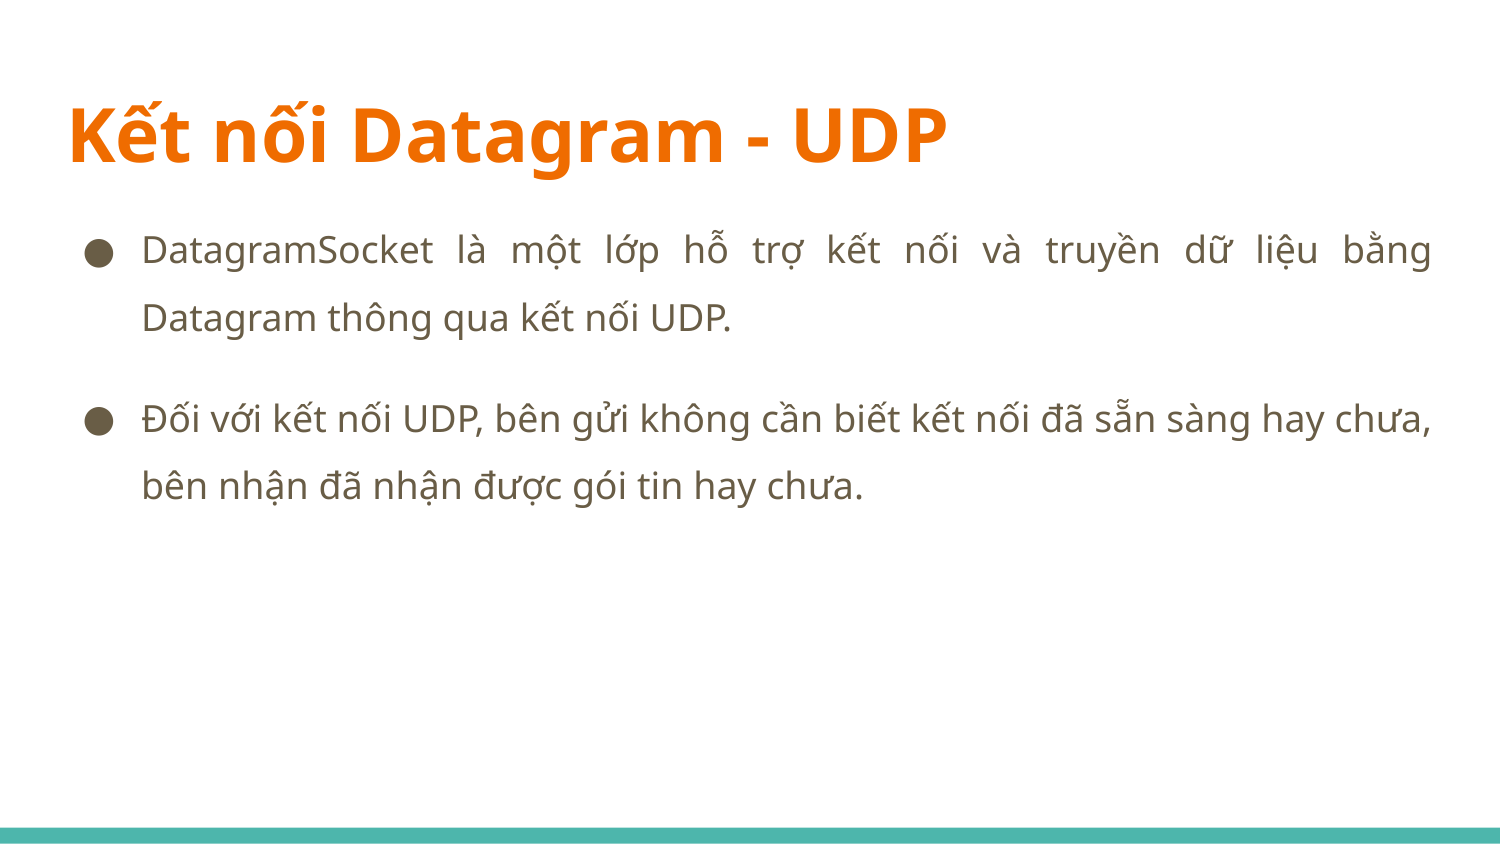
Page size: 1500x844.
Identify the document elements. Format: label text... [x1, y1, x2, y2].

title Kết nối Datagram - UDP [51, 72, 1449, 189]
list DatagramSocket là một lớp hỗ trợ kết nối và truyền dữ liệu bằng Datagram thông qua kết nối UDP. Đối với kết nối UDP, bên gửi không cần biết kết nối đã sẵn sàng hay chưa, bên nhận đã nhận được gói tin hay chưa. [51, 189, 1449, 694]
